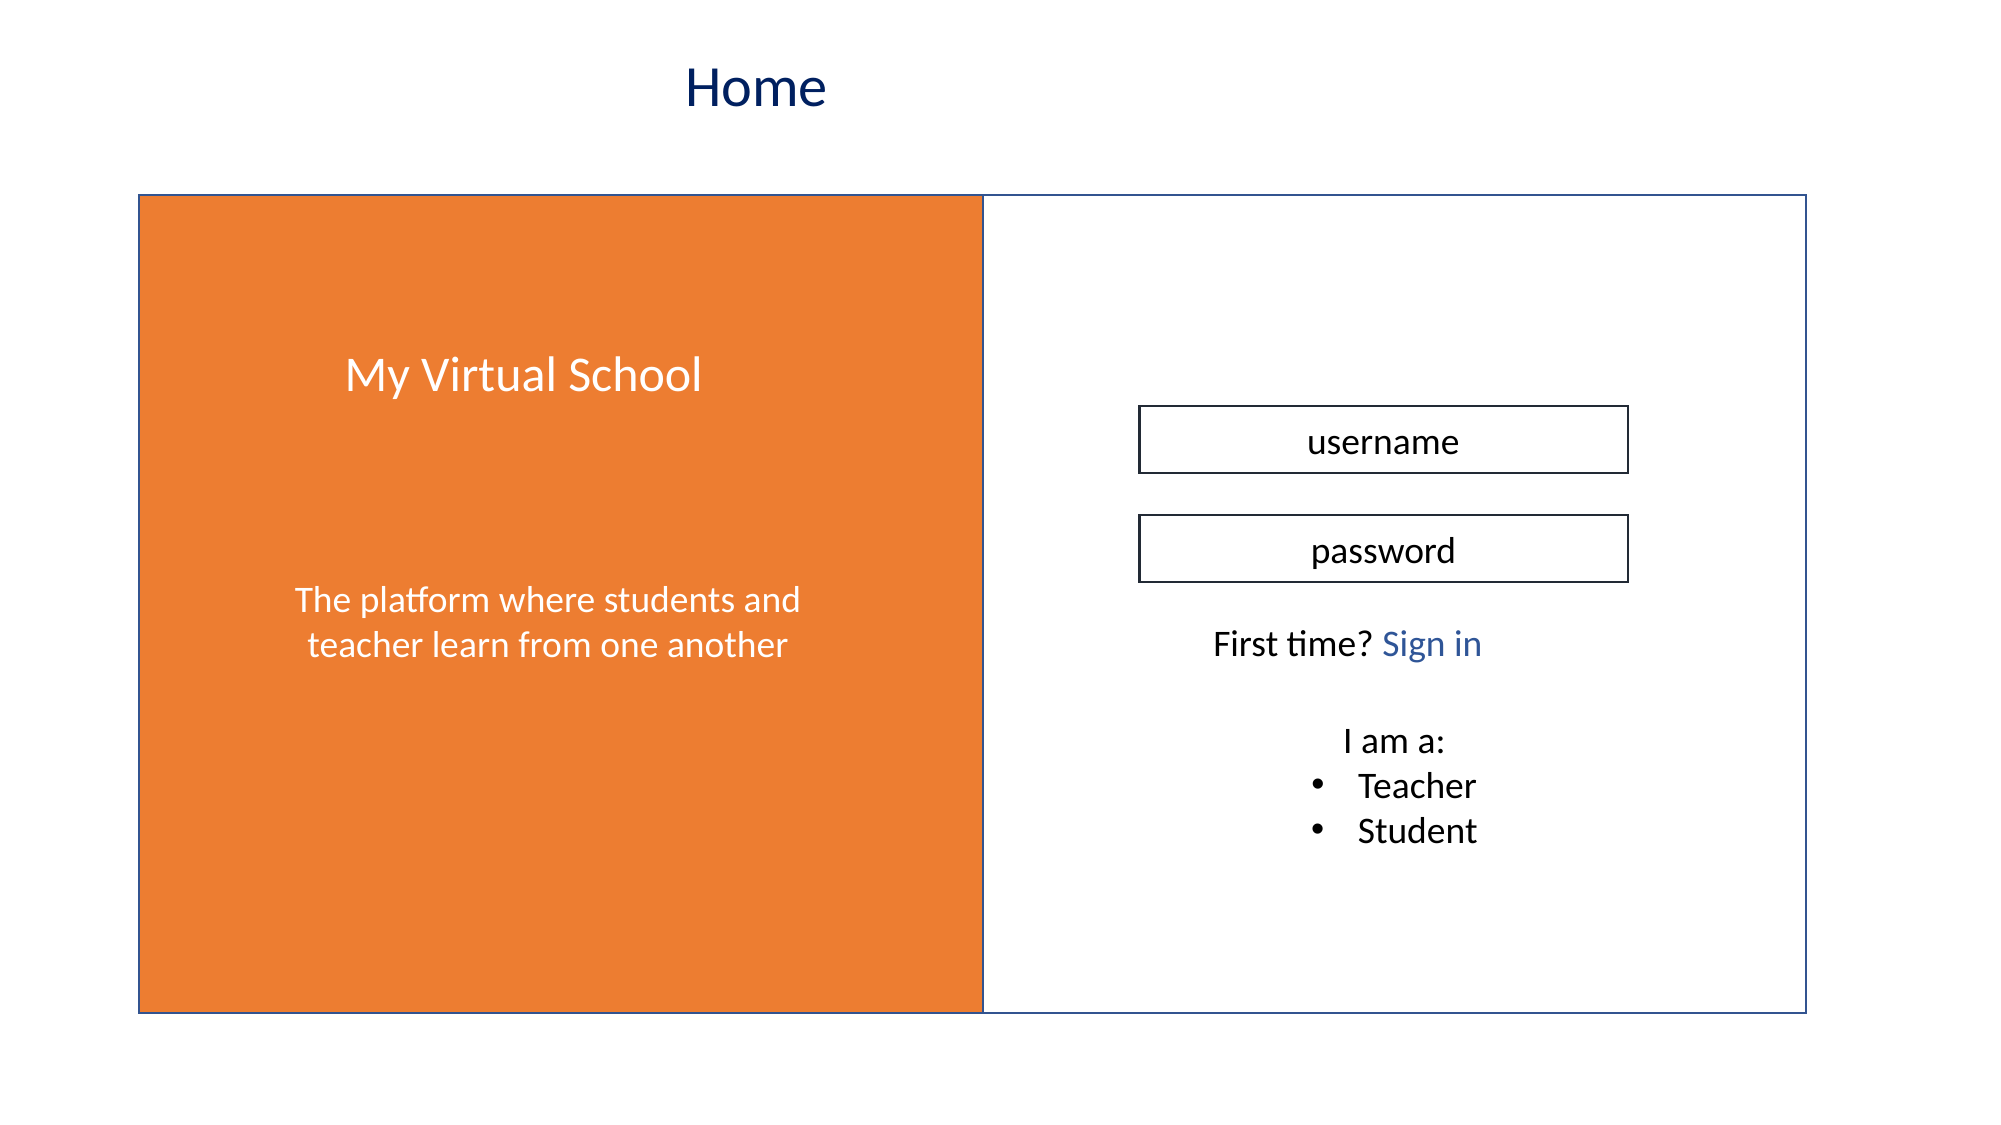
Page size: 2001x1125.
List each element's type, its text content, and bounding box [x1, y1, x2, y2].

text_box Home [374, 40, 1140, 126]
text_box password [1138, 514, 1629, 583]
text_box username [1138, 405, 1629, 474]
text_box My Virtual School [325, 334, 723, 410]
text_box I am a: Teacher Student [982, 194, 1807, 1014]
text_box First time? Sign in [1198, 611, 1590, 672]
text_box The platform where students and teacher learn from one another [273, 567, 823, 673]
text_box [138, 194, 982, 1014]
